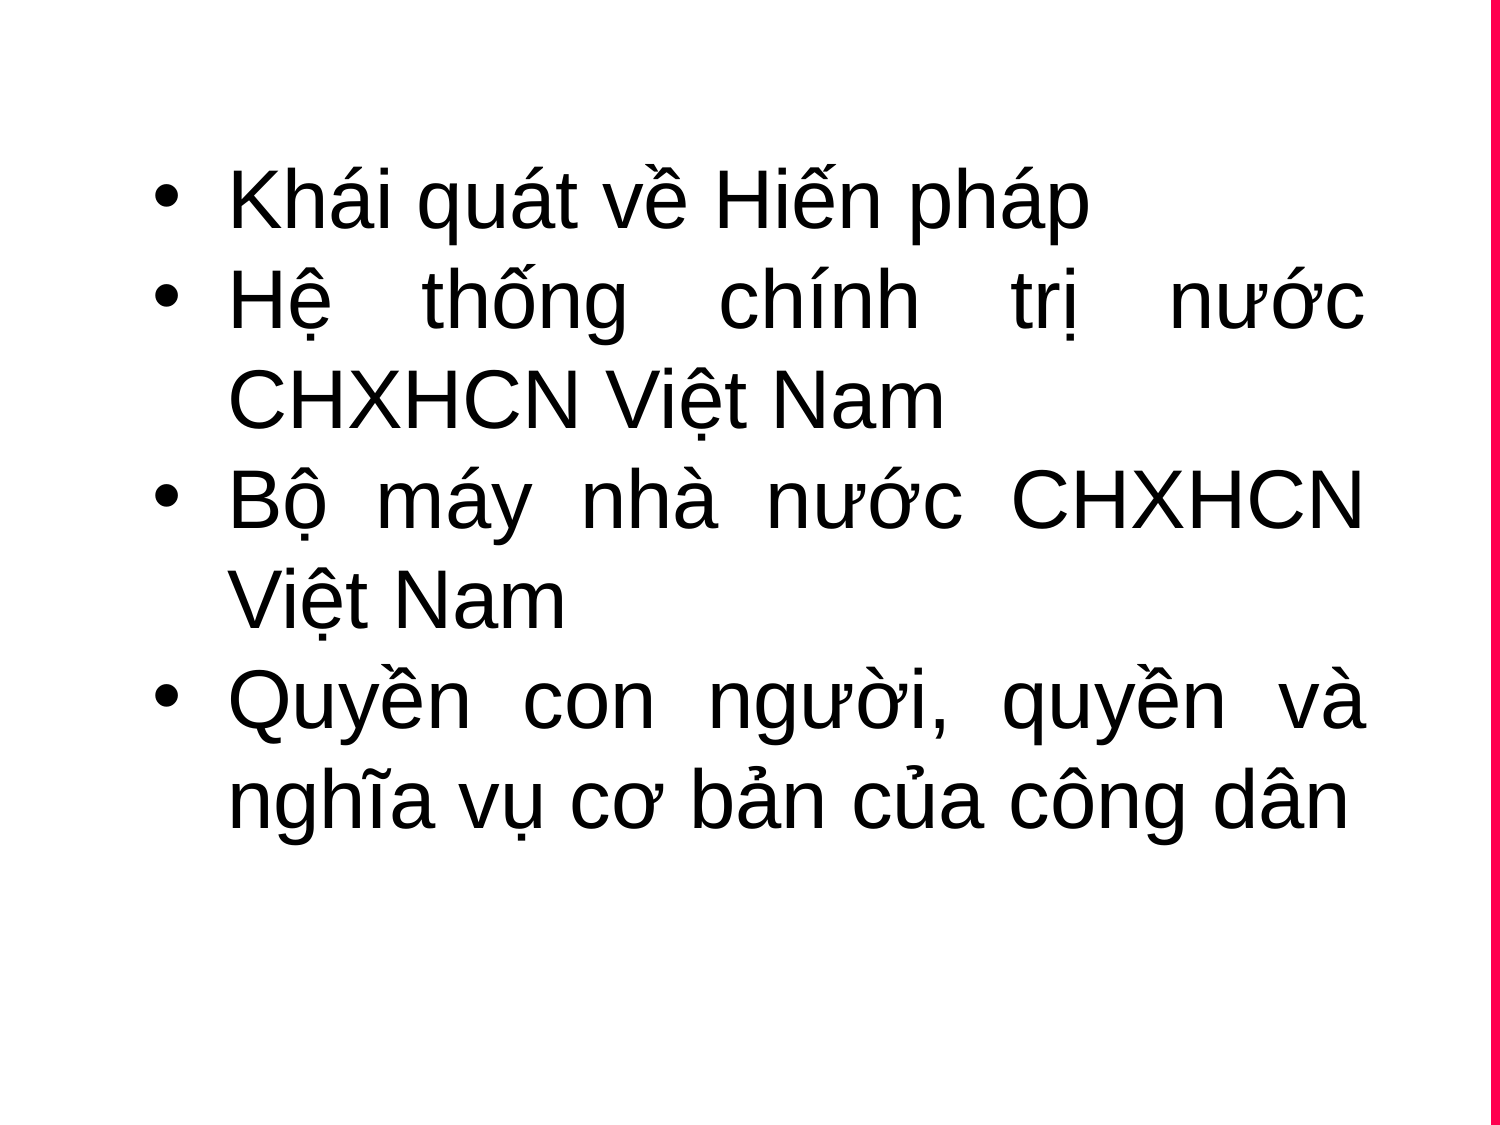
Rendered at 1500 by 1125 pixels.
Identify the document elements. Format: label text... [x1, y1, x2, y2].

text_box Khái quát về Hiến pháp Hệ thống chính trị nước CHXHCN Việt Nam Bộ máy nhà nước CHXHCN Việt Nam Quyền con người, quyền và nghĩa vụ cơ bản của công dân [137, 137, 1382, 853]
